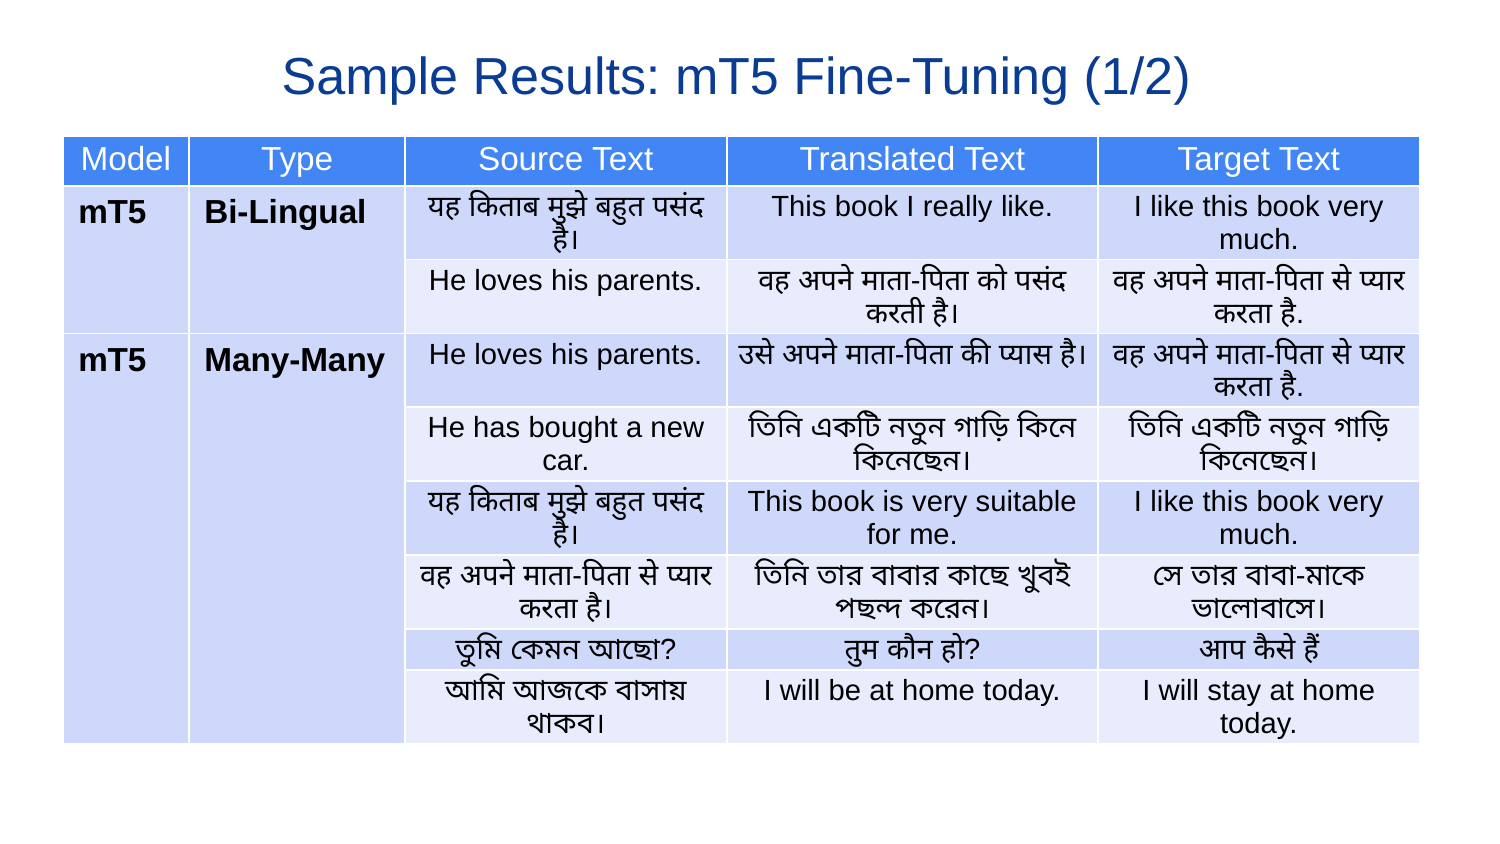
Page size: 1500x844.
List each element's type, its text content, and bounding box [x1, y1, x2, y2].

table_cell वह अपने माता-पिता से प्यार करता है. [1099, 260, 1419, 333]
table_header Target Text [1099, 137, 1419, 185]
table_cell तुम कौन हो? [728, 630, 1097, 669]
table_header Model [64, 137, 188, 185]
table_cell Many-Many [190, 334, 404, 743]
table_cell তুমি কেমন আছো? [406, 630, 726, 669]
table_cell I will be at home today. [728, 671, 1097, 743]
table_header Source Text [406, 137, 726, 185]
table_header Type [190, 137, 404, 185]
table_cell mT5 [64, 334, 188, 743]
table_cell তিনি একটি নতুন গাড়ি কিনে কিনেছেন। [728, 408, 1097, 480]
table_cell This book I really like. [728, 187, 1097, 259]
table_cell সে তার বাবা-মাকে ভালোবাসে। [1099, 556, 1419, 628]
table_cell I like this book very much. [1099, 187, 1419, 259]
table_cell তিনি তার বাবার কাছে খুবই পছন্দ করেন। [728, 556, 1097, 628]
table_header Translated Text [728, 137, 1097, 185]
table_cell आप कैसे हैं [1099, 630, 1419, 669]
table_cell वह अपने माता-पिता से प्यार करता है. [1099, 334, 1419, 406]
table_cell আমি আজকে বাসায় থাকব। [406, 671, 726, 743]
table_cell उसे अपने माता-पिता की प्यास है। [728, 334, 1097, 406]
table_cell यह किताब मुझे बहुत पसंद है। [406, 187, 726, 259]
table_cell Bi-Lingual [190, 187, 404, 333]
text_box Sample Results: mT5 Fine-Tuning (1/2) [0, 27, 1473, 75]
table_cell তিনি একটি নতুন গাড়ি কিনেছেন। [1099, 408, 1419, 480]
table_cell mT5 [64, 187, 188, 333]
table_cell यह किताब मुझे बहुत पसंद है। [406, 482, 726, 554]
table_cell He loves his parents. [406, 260, 726, 333]
table_cell He has bought a new car. [406, 408, 726, 480]
table_cell He loves his parents. [406, 334, 726, 406]
table_cell I will stay at home today. [1099, 671, 1419, 743]
table_cell वह अपने माता-पिता को पसंद करती है। [728, 260, 1097, 333]
table_cell This book is very suitable for me. [728, 482, 1097, 554]
table_cell वह अपने माता-पिता से प्यार करता है। [406, 556, 726, 628]
table_cell I like this book very much. [1099, 482, 1419, 554]
